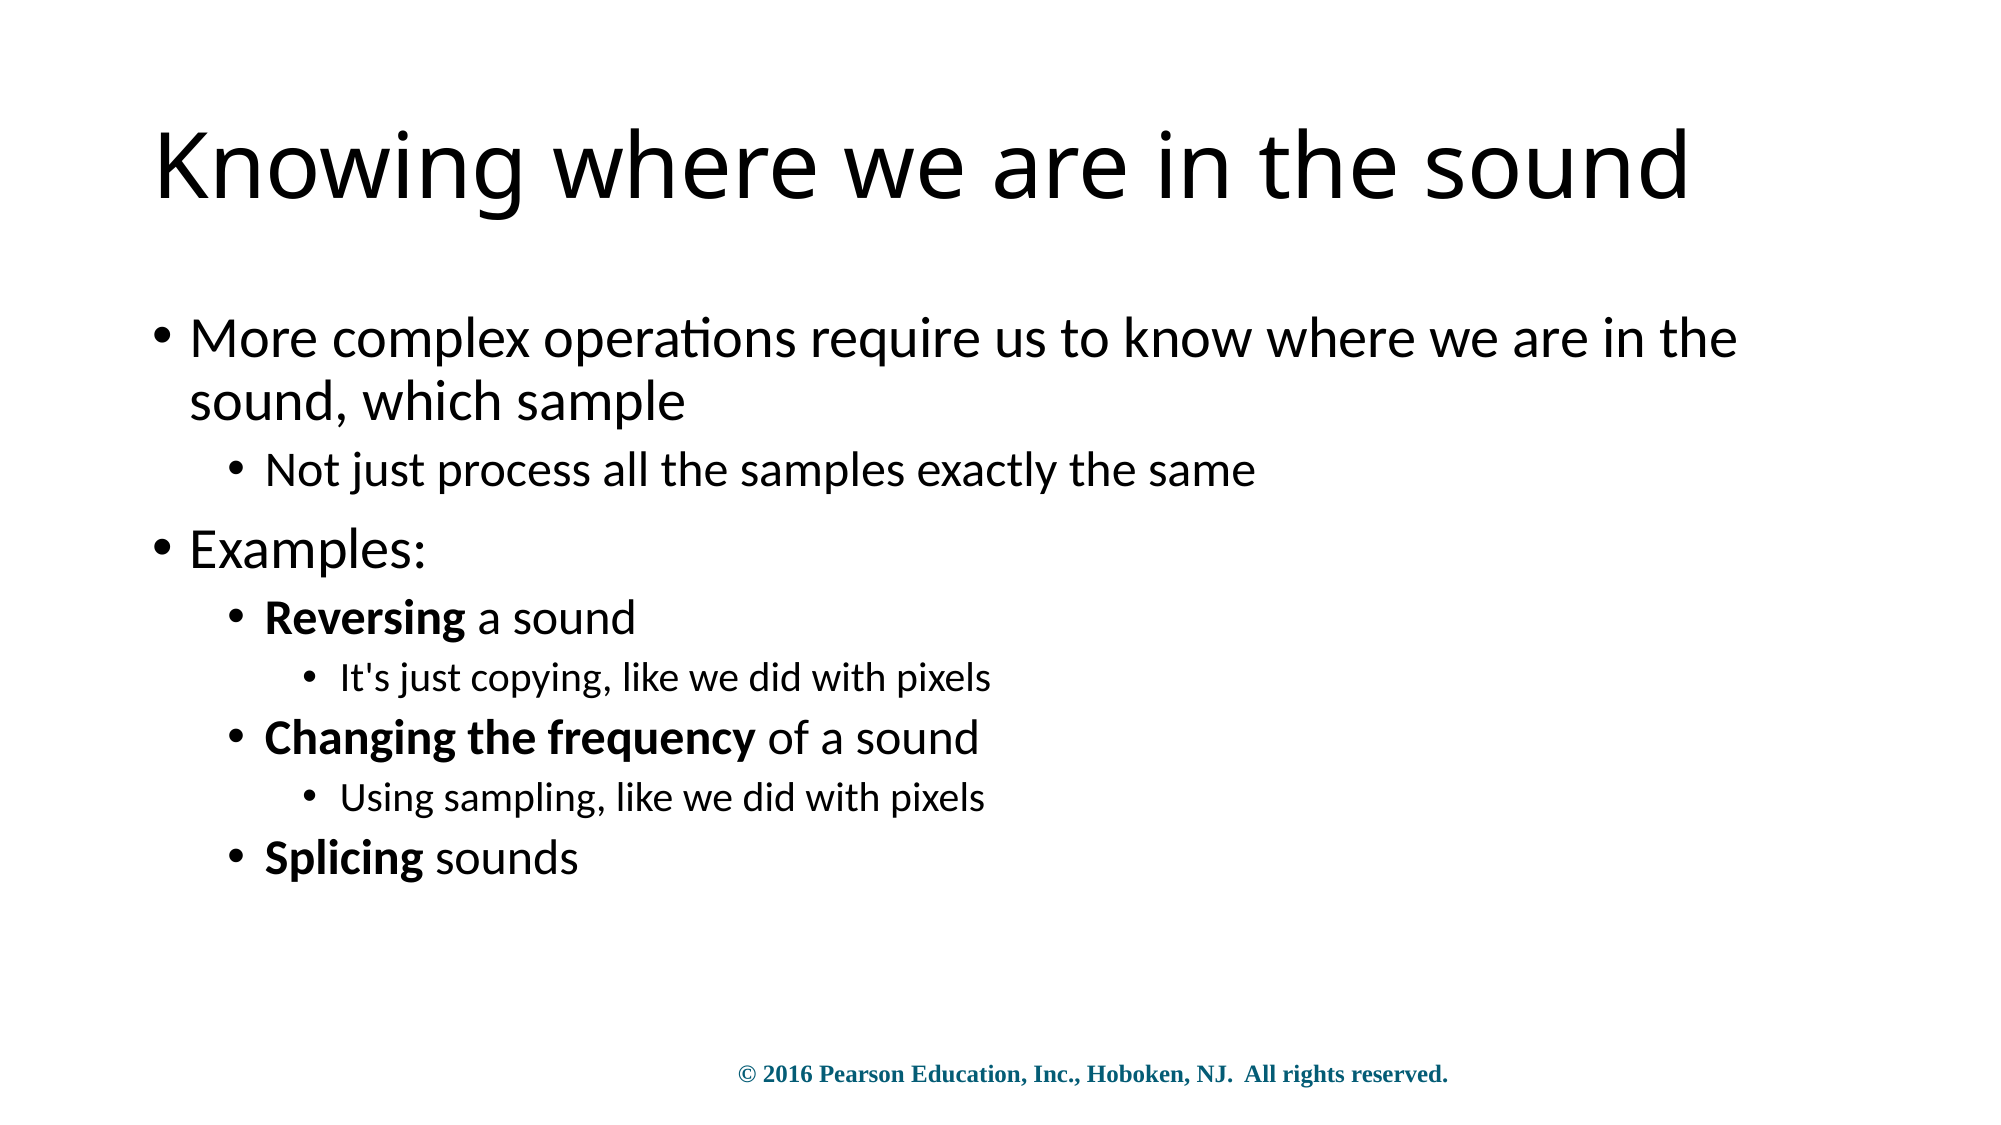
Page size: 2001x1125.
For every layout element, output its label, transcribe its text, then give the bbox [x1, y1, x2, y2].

title Knowing where we are in the sound [137, 59, 1863, 278]
footer © 2016 Pearson Education, Inc., Hoboken, NJ. All rights reserved. [687, 1042, 1500, 1103]
list More complex operations require us to know where we are in the sound, which sample Not just process all the samples exactly the same Examples: Reversing a sound It's just copying, like we did with pixels Changing the frequency of a sound Using sampling, like we did with pixels Splicing sounds [137, 299, 1863, 1014]
